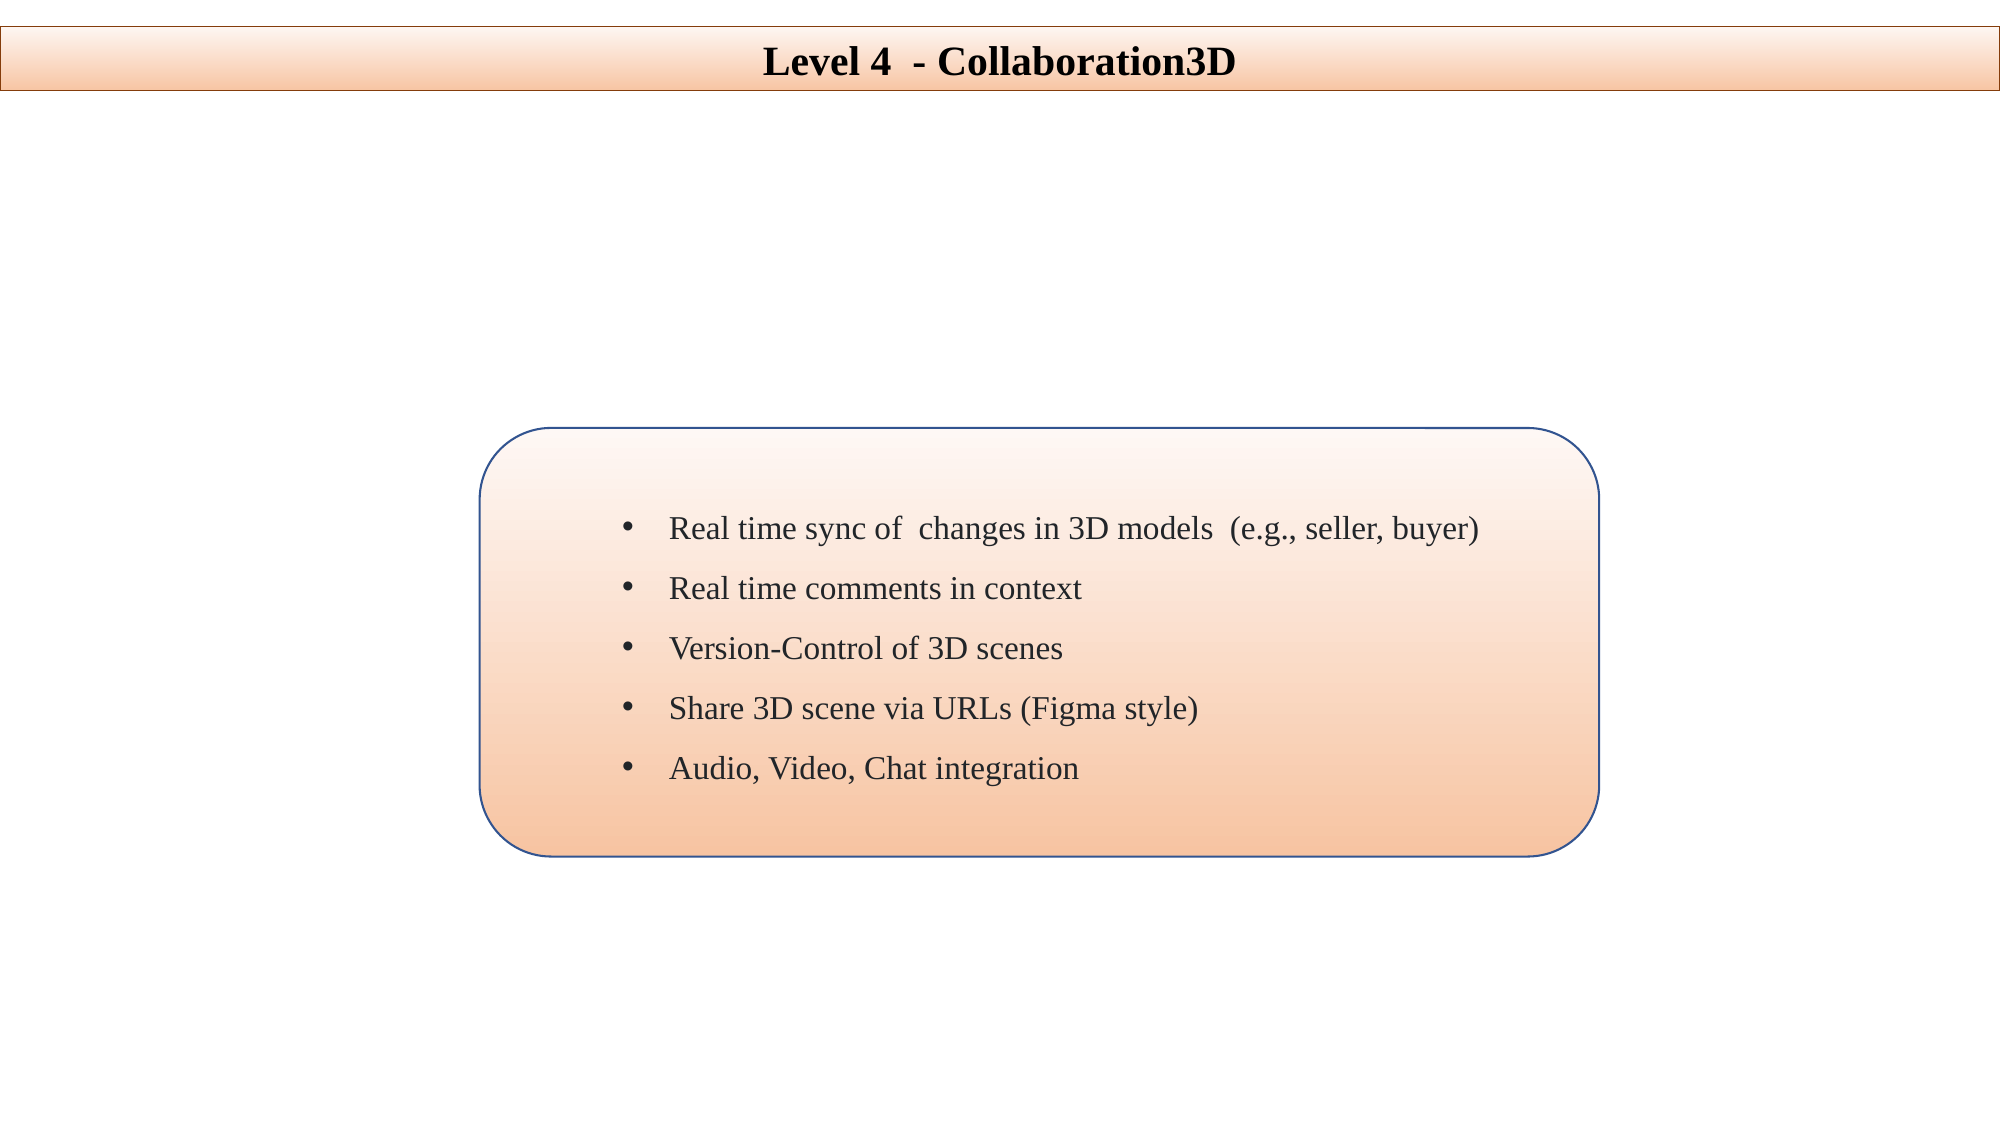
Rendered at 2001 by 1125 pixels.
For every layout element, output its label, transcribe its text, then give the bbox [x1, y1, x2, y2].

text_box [479, 427, 1600, 857]
text_box Level 4 - Collaboration3D [0, 26, 2000, 91]
